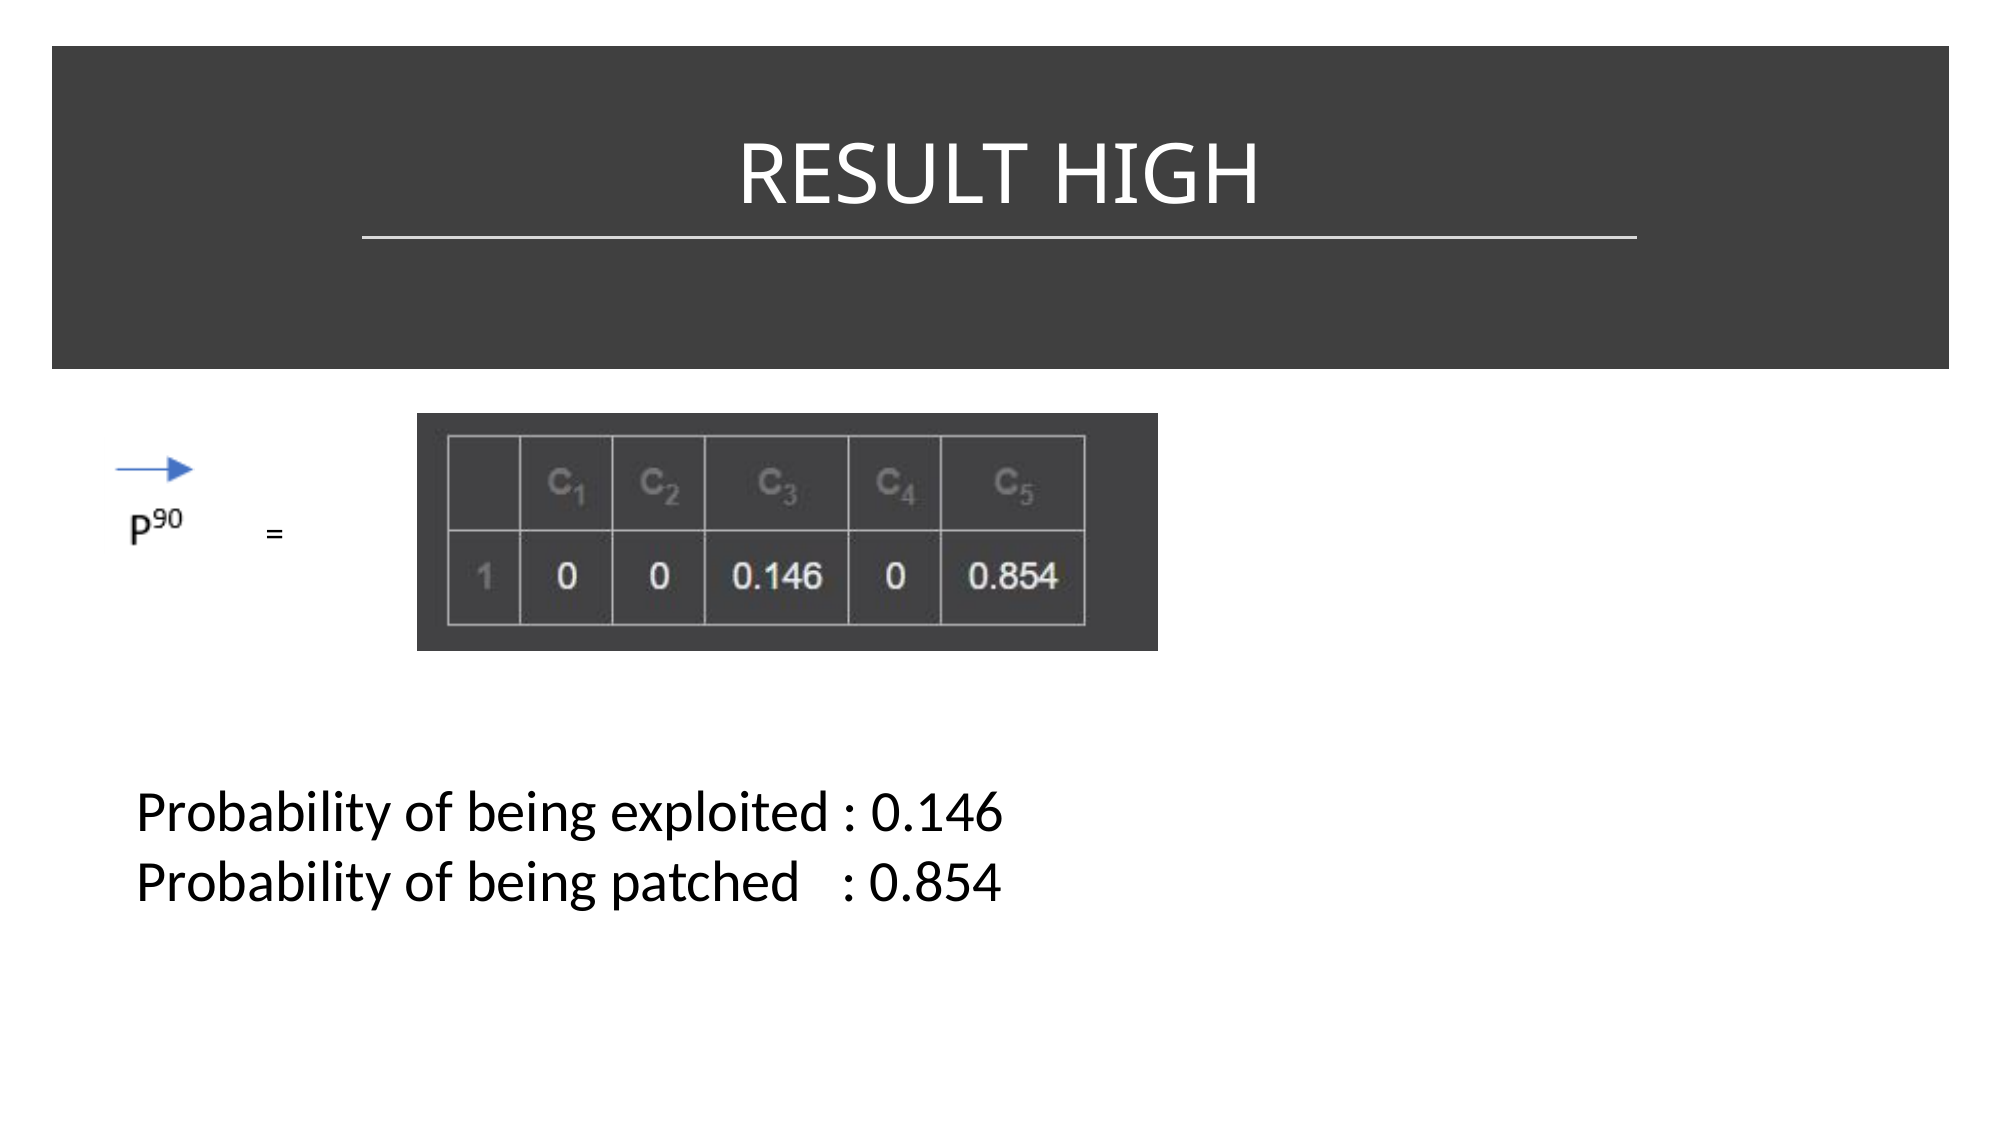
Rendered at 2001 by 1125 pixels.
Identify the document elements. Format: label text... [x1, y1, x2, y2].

text_box Probability of being exploited : 0.146 Probability of being patched : 0.854 [122, 766, 1193, 921]
picture [417, 413, 1158, 651]
title RESULT HIGH [86, 76, 1914, 230]
picture [103, 437, 195, 554]
text_box [61, 55, 1939, 360]
text_box = [250, 501, 309, 562]
